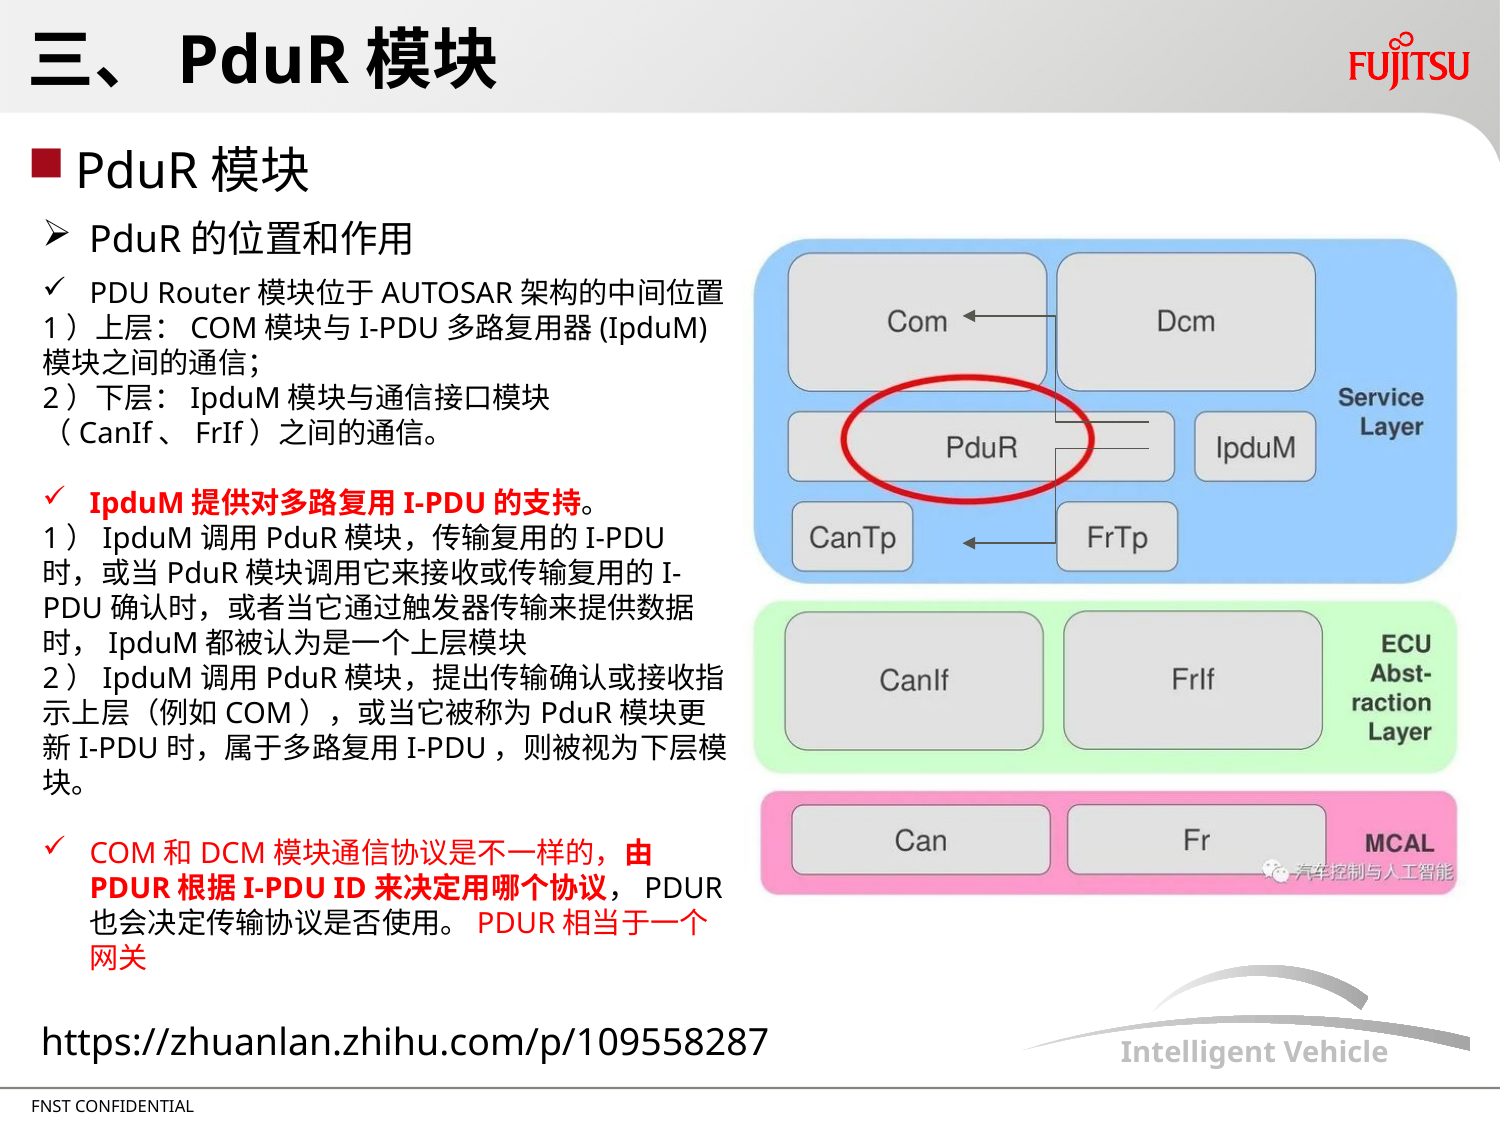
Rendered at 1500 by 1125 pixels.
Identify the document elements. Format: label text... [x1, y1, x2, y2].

list PduR模块 [27, 142, 1469, 208]
text_box PDU Router模块位于AUTOSAR架构的中间位置 1）上层：COM模块与I-PDU多路复用器(IpduM)模块之间的通信； 2）下层：IpduM模块与通信接口模块（CanIf、FrIf）之间的通信。 IpduM提供对多路复用I-PDU的支持。 1）IpduM调用PduR模块，传输复用的I-PDU时，或当PduR模块调用它来接收或传输复用的I-PDU确认时，或者当它通过触发器传输来提供数据时，IpduM都被认为是一个上层模块 2）IpduM调用PduR模块，提出传输确认或接收指示上层（例如COM），或当它被称为PduR模块更新I-PDU时，属于多路复用I-PDU，则被视为下层模块。 COM和DCM模块通信协议是不一样的，由PDUR根据I-PDU ID来决定用哪个协议，PDUR也会决定传输协议是否使用。PDUR相当于一个网关 [27, 267, 746, 1017]
title 三、PduR模块 [27, 0, 1317, 114]
text_box PduR的位置和作用 [27, 208, 1473, 267]
picture [0, 0, 1500, 176]
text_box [962, 448, 1149, 544]
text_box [962, 315, 1149, 423]
text_box https://zhuanlan.zhihu.com/p/109558287 [0, 1010, 811, 1071]
picture [743, 234, 1477, 904]
